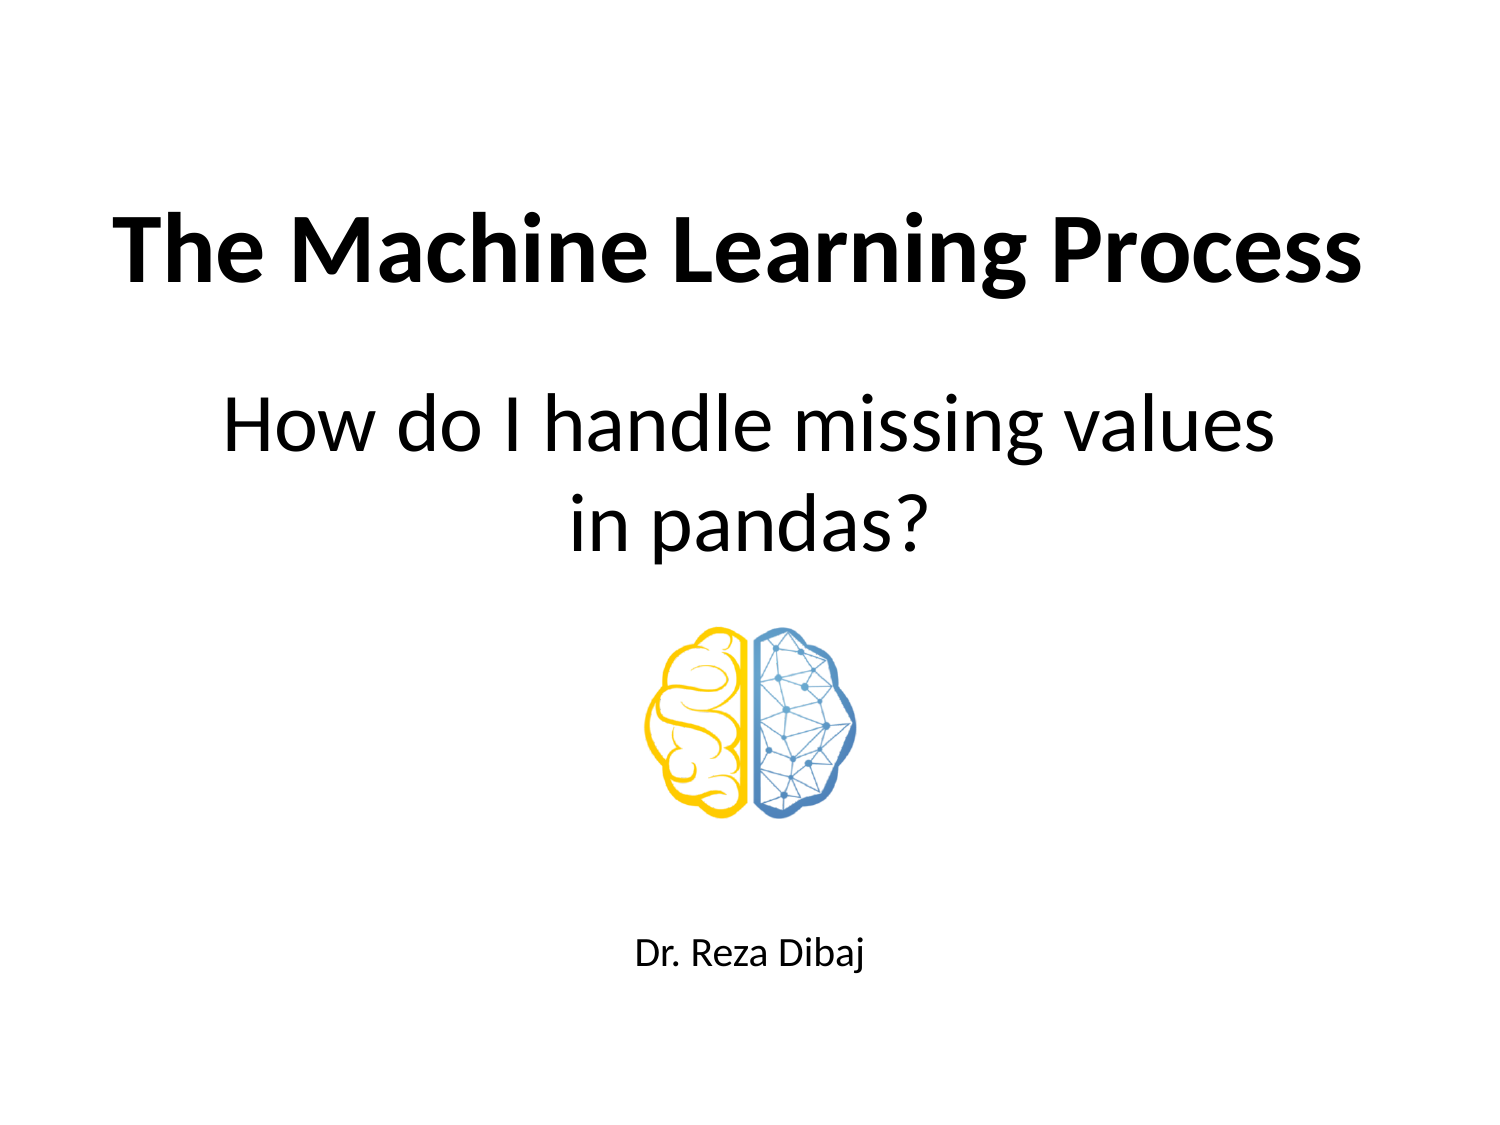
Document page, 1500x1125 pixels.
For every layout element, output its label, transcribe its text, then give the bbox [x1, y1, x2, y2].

picture [604, 577, 896, 869]
text_box How do I handle missing values in pandas? [53, 360, 1447, 576]
text_box Dr. Reza Dibaj [243, 917, 1257, 982]
text_box The Machine Learning Process [53, 174, 1447, 310]
